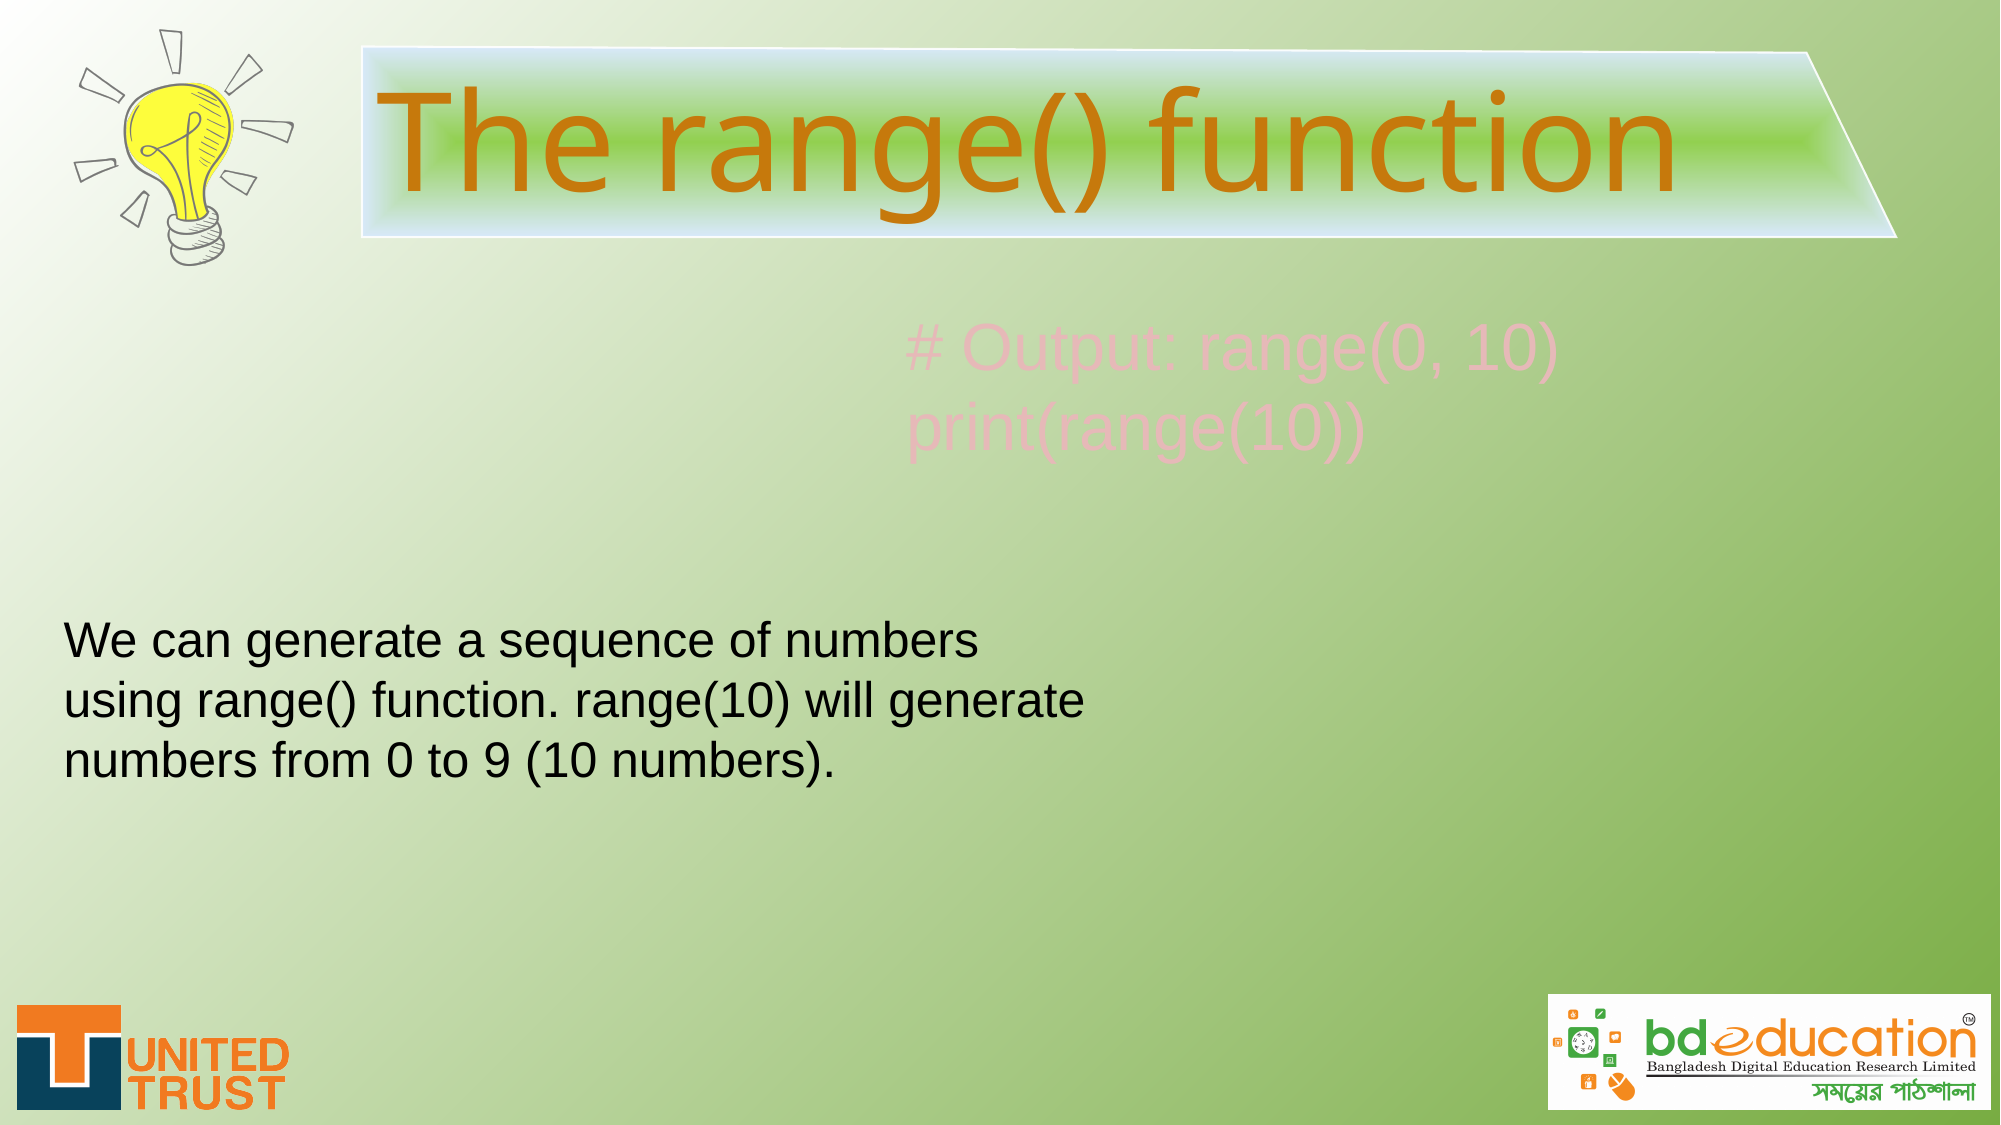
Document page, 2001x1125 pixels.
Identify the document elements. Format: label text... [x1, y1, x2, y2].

text_box # Output: range(0, 10) print(range(10)) [891, 296, 1875, 472]
picture [1548, 994, 1991, 1110]
text_box [362, 227, 1898, 239]
text_box The range() function [362, 46, 1922, 227]
picture [17, 1005, 289, 1110]
picture [17, 0, 362, 326]
text_box We can generate a sequence of numbers using range() function. range(10) will generate numbers from 0 to 9 (10 numbers). [48, 600, 1203, 796]
